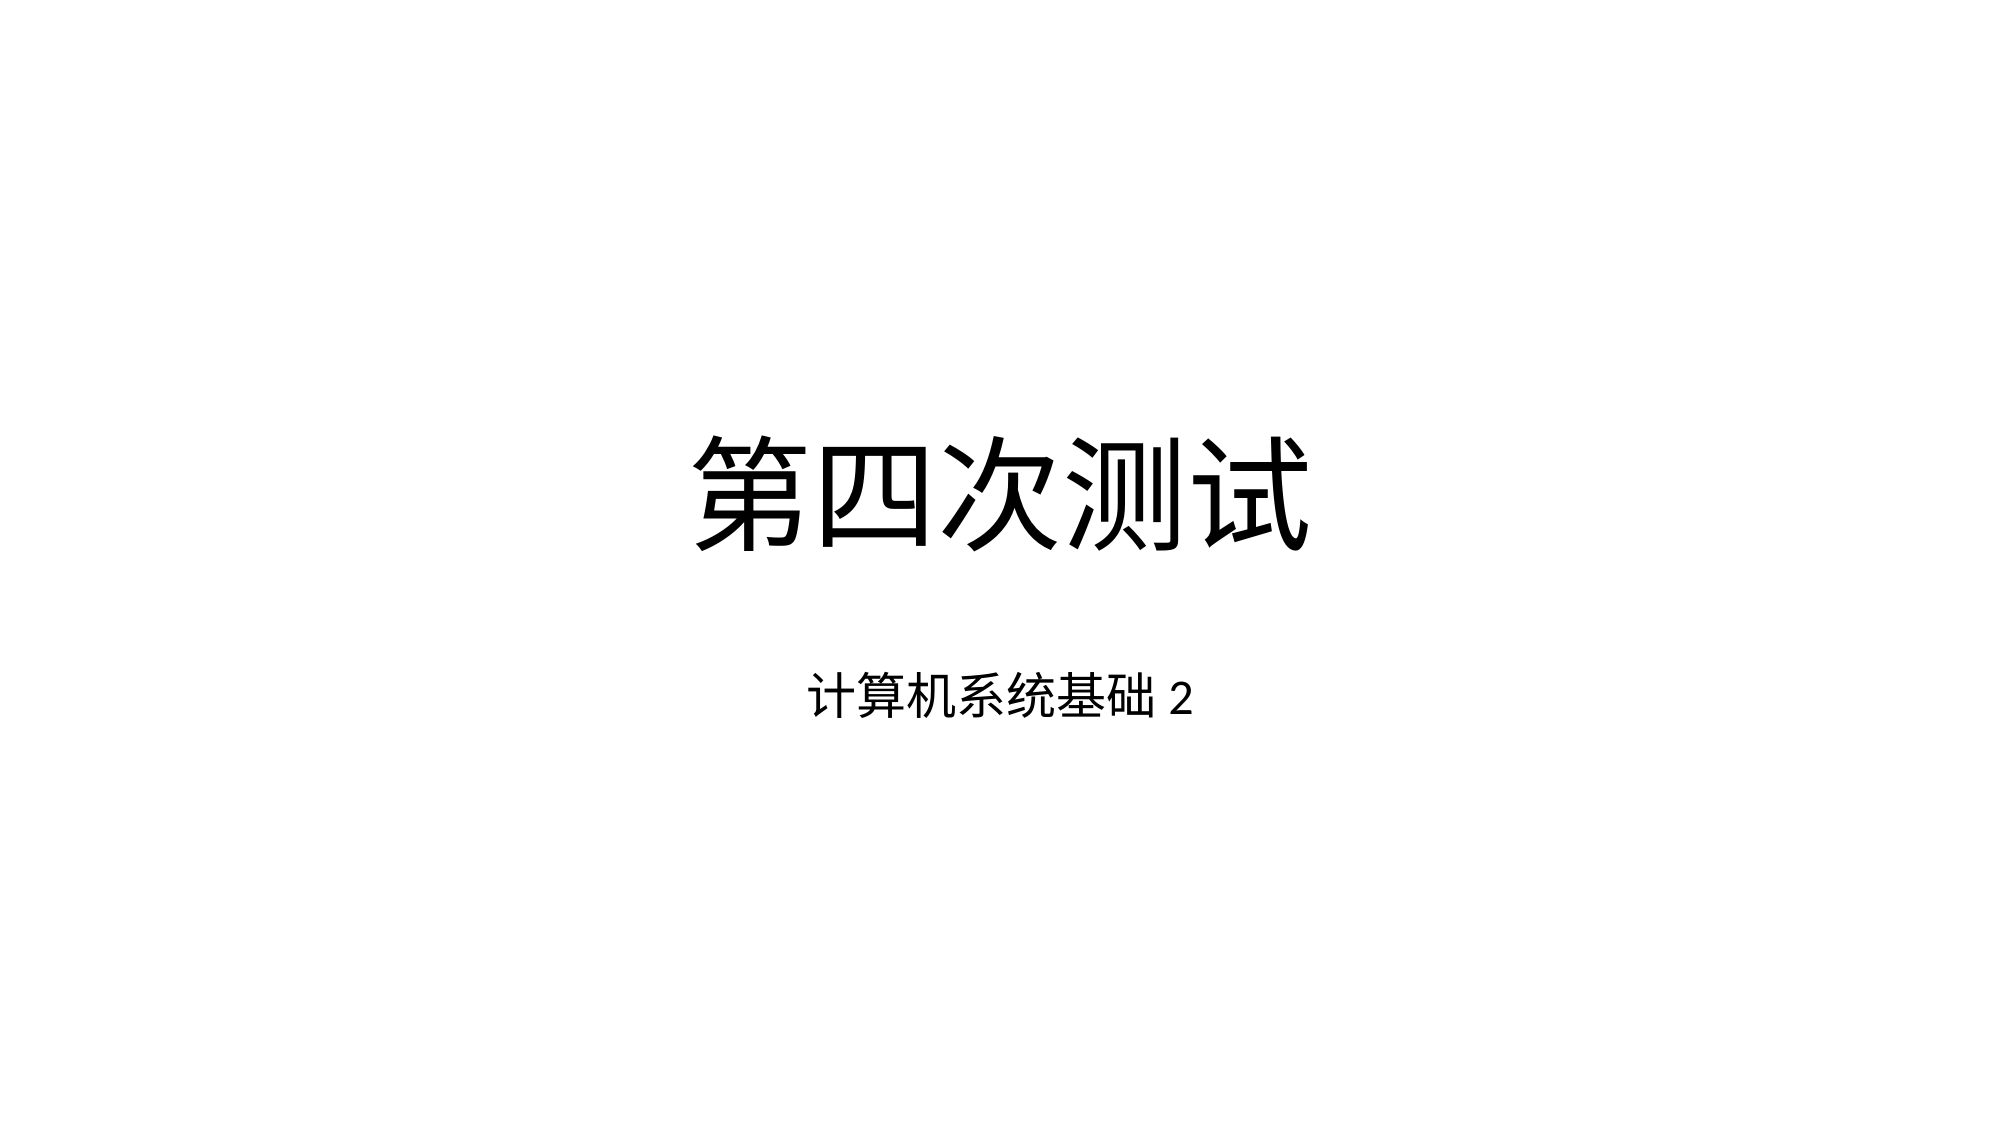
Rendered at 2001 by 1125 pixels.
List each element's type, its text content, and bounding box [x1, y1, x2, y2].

title 第四次测试 [249, 184, 1750, 576]
subtitle 计算机系统基础2 [249, 664, 1750, 936]
